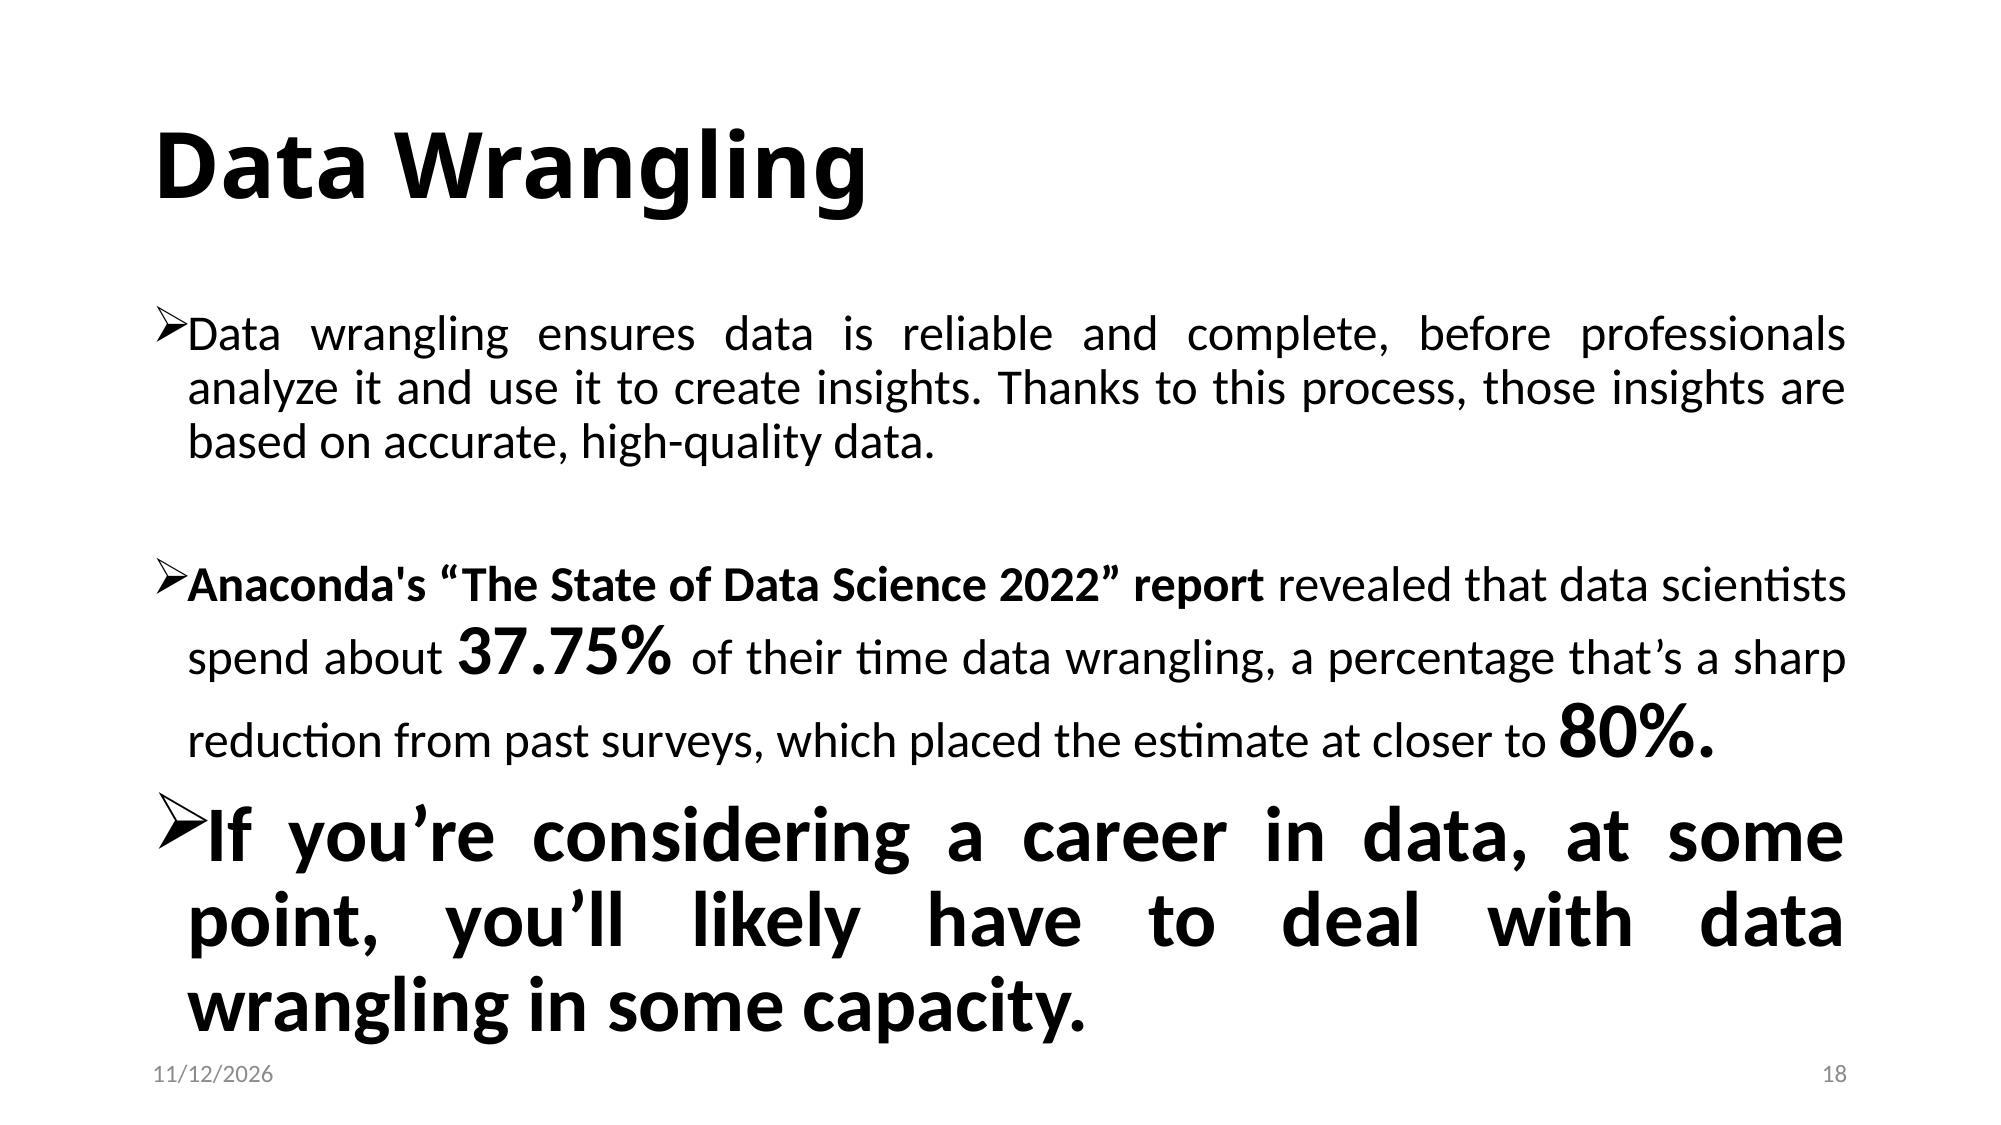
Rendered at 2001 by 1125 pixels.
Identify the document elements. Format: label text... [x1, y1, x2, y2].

title Data Wrangling [137, 59, 1863, 278]
list Data wrangling ensures data is reliable and complete, before professionals analyze it and use it to create insights. Thanks to this process, those insights are based on accurate, high-quality data. Anaconda's “The State of Data Science 2022” report revealed that data scientists spend about 37.75% of their time data wrangling, a percentage that’s a sharp reduction from past surveys, which placed the estimate at closer to 80%. If you’re considering a career in data, at some point, you’ll likely have to deal with data wrangling in some capacity. [137, 299, 1863, 1074]
slide_number 18 [1412, 1042, 1863, 1103]
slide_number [137, 1042, 588, 1103]
